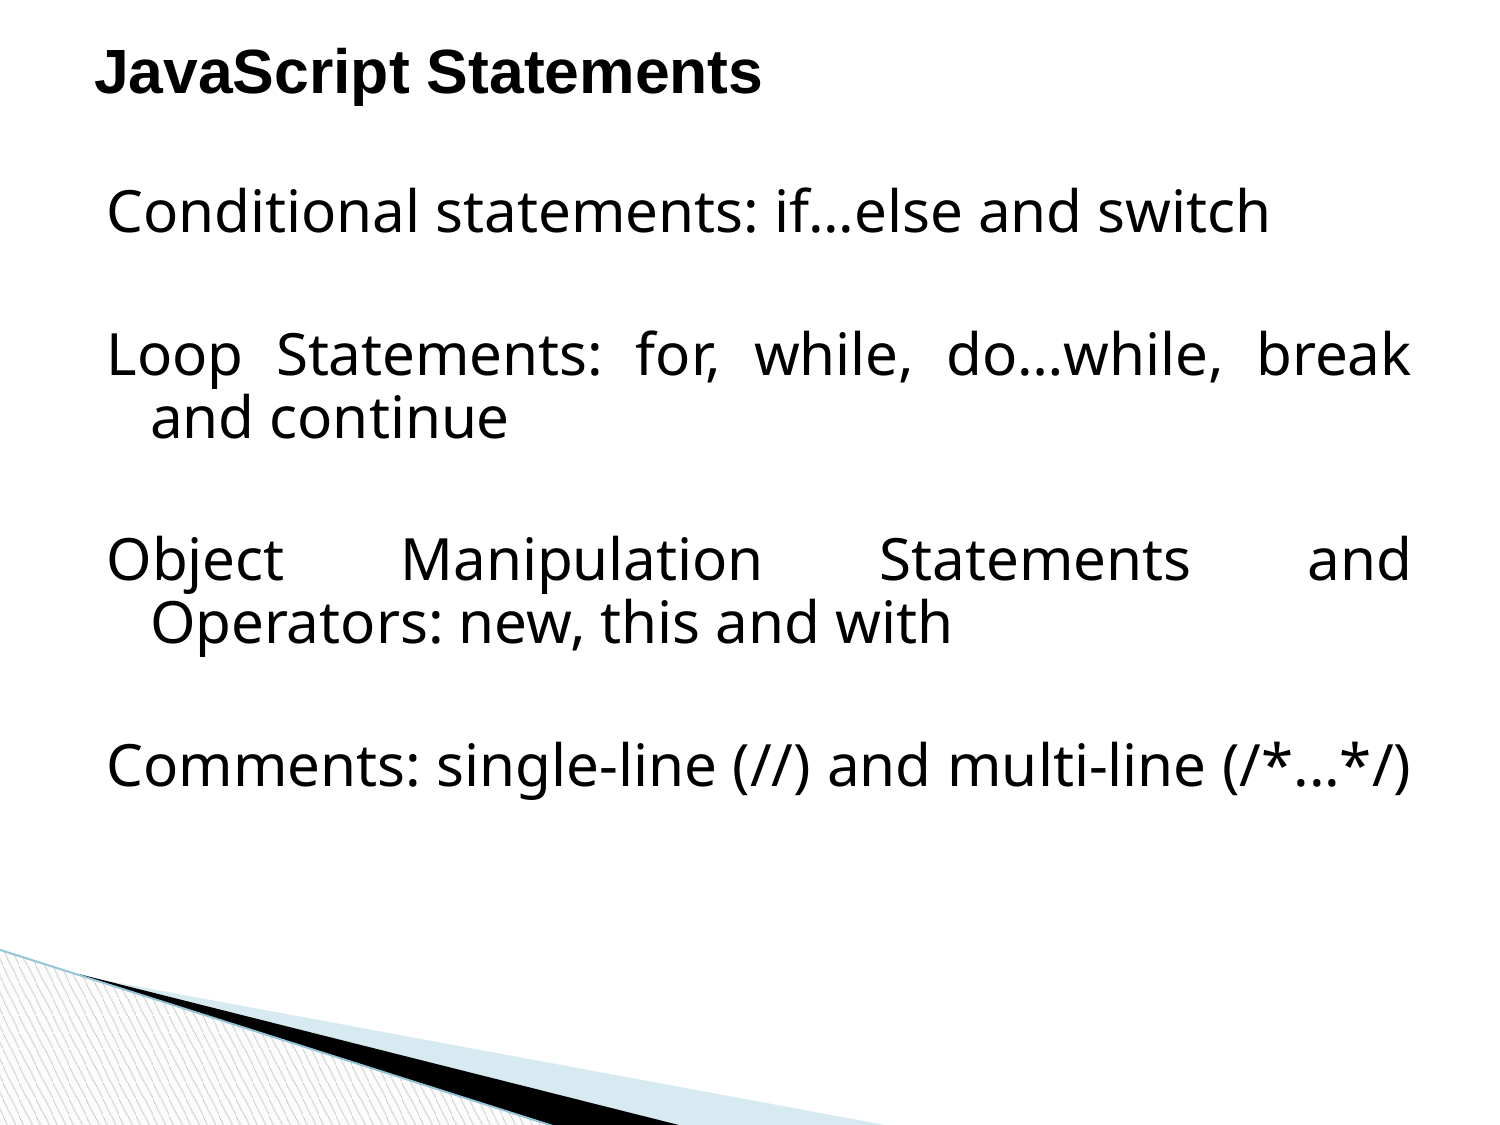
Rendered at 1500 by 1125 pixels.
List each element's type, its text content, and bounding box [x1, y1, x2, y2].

list Conditional statements: if...else and switch Loop Statements: for, while, do…while, break and continue Object Manipulation Statements and Operators: new, this and with Comments: single-line (//) and multi-line (/*...*/) [75, 174, 1427, 909]
list JavaScript Statements [62, 23, 1426, 115]
